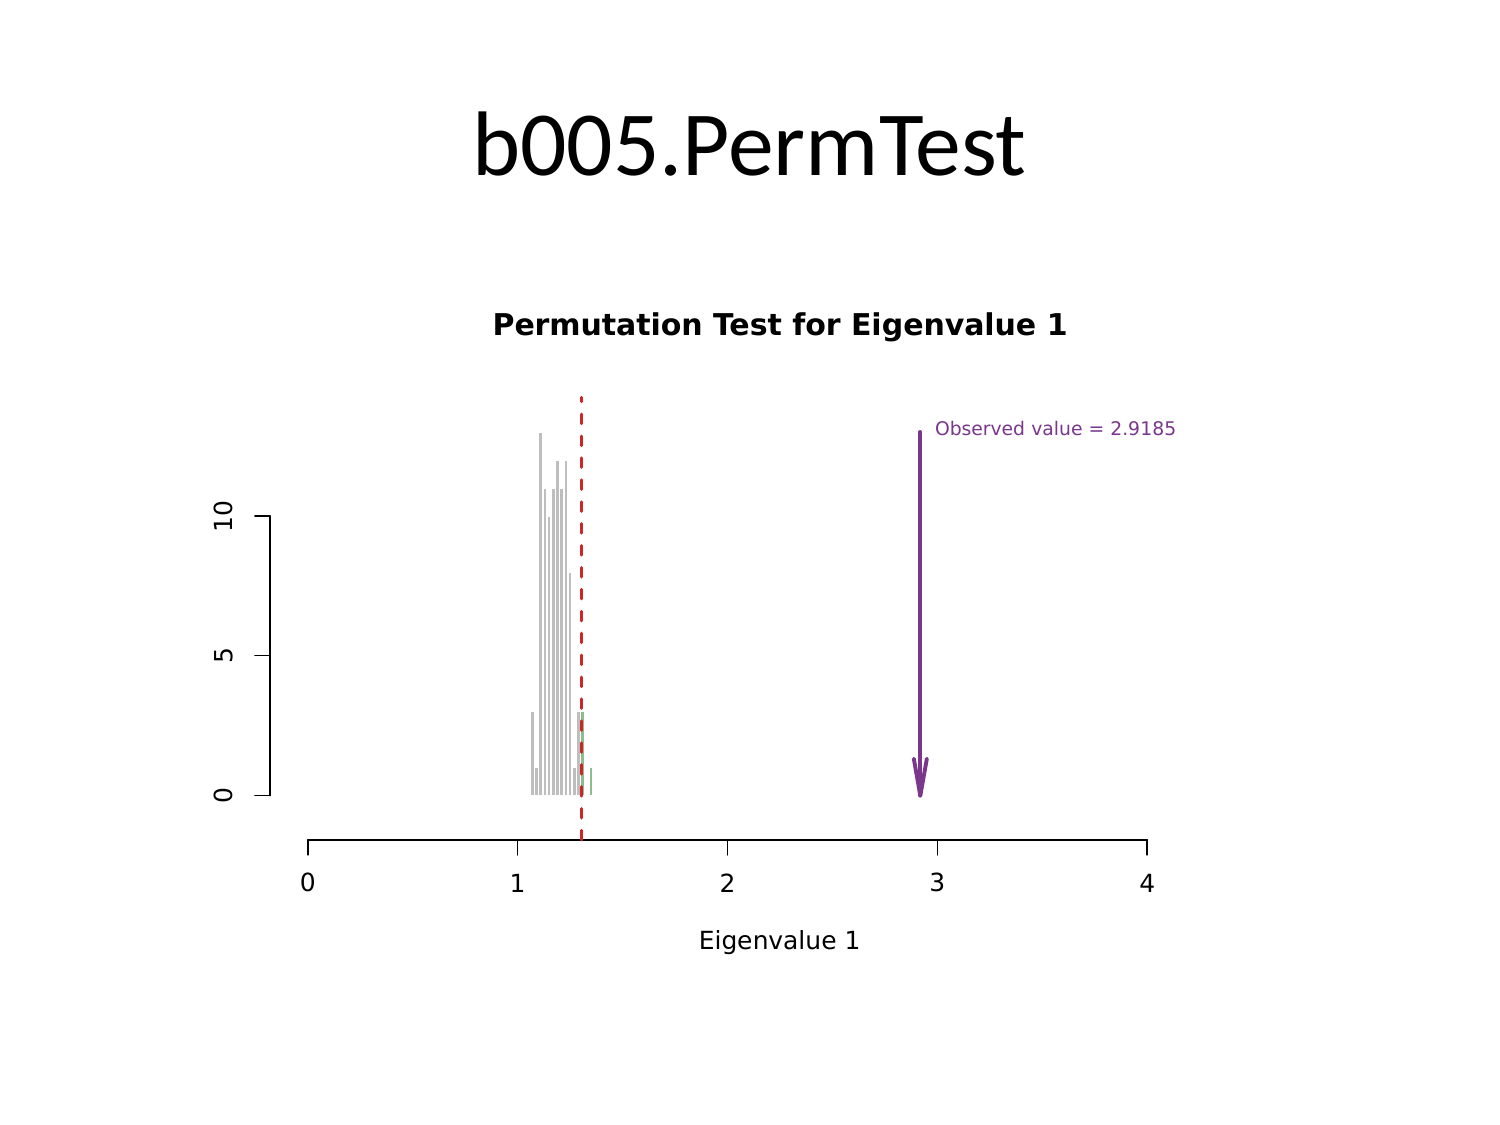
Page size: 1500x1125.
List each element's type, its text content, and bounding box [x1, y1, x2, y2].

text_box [74, 262, 1426, 1006]
title b005.PermTest [75, 45, 1425, 233]
